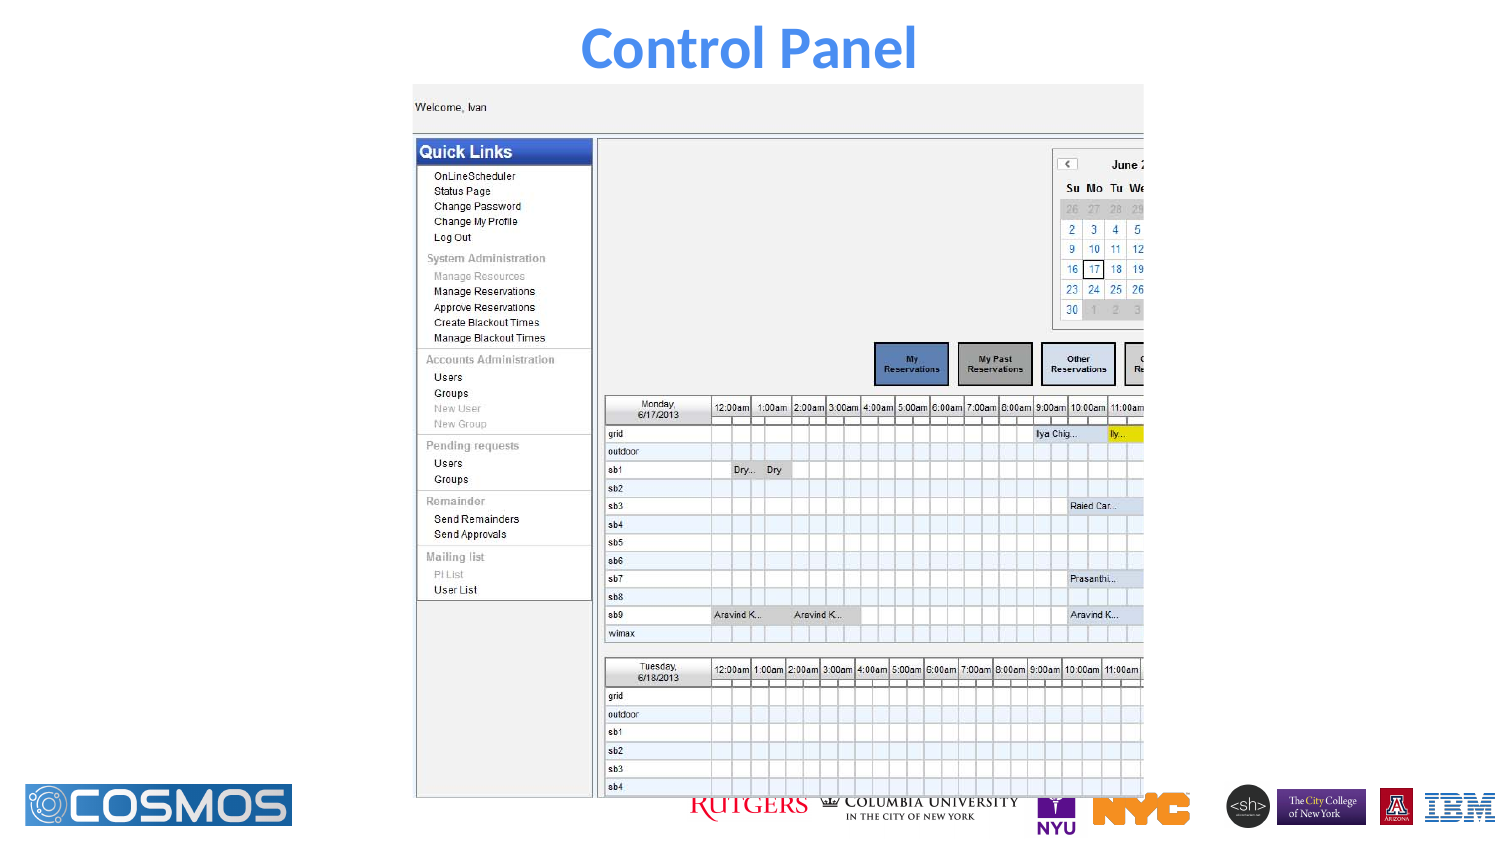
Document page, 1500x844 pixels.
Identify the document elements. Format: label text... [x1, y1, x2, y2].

picture [1425, 793, 1495, 822]
picture [412, 84, 1213, 839]
title Control Panel [0, 0, 1500, 89]
picture [1224, 781, 1270, 828]
picture [1277, 789, 1366, 825]
picture [1380, 788, 1413, 825]
